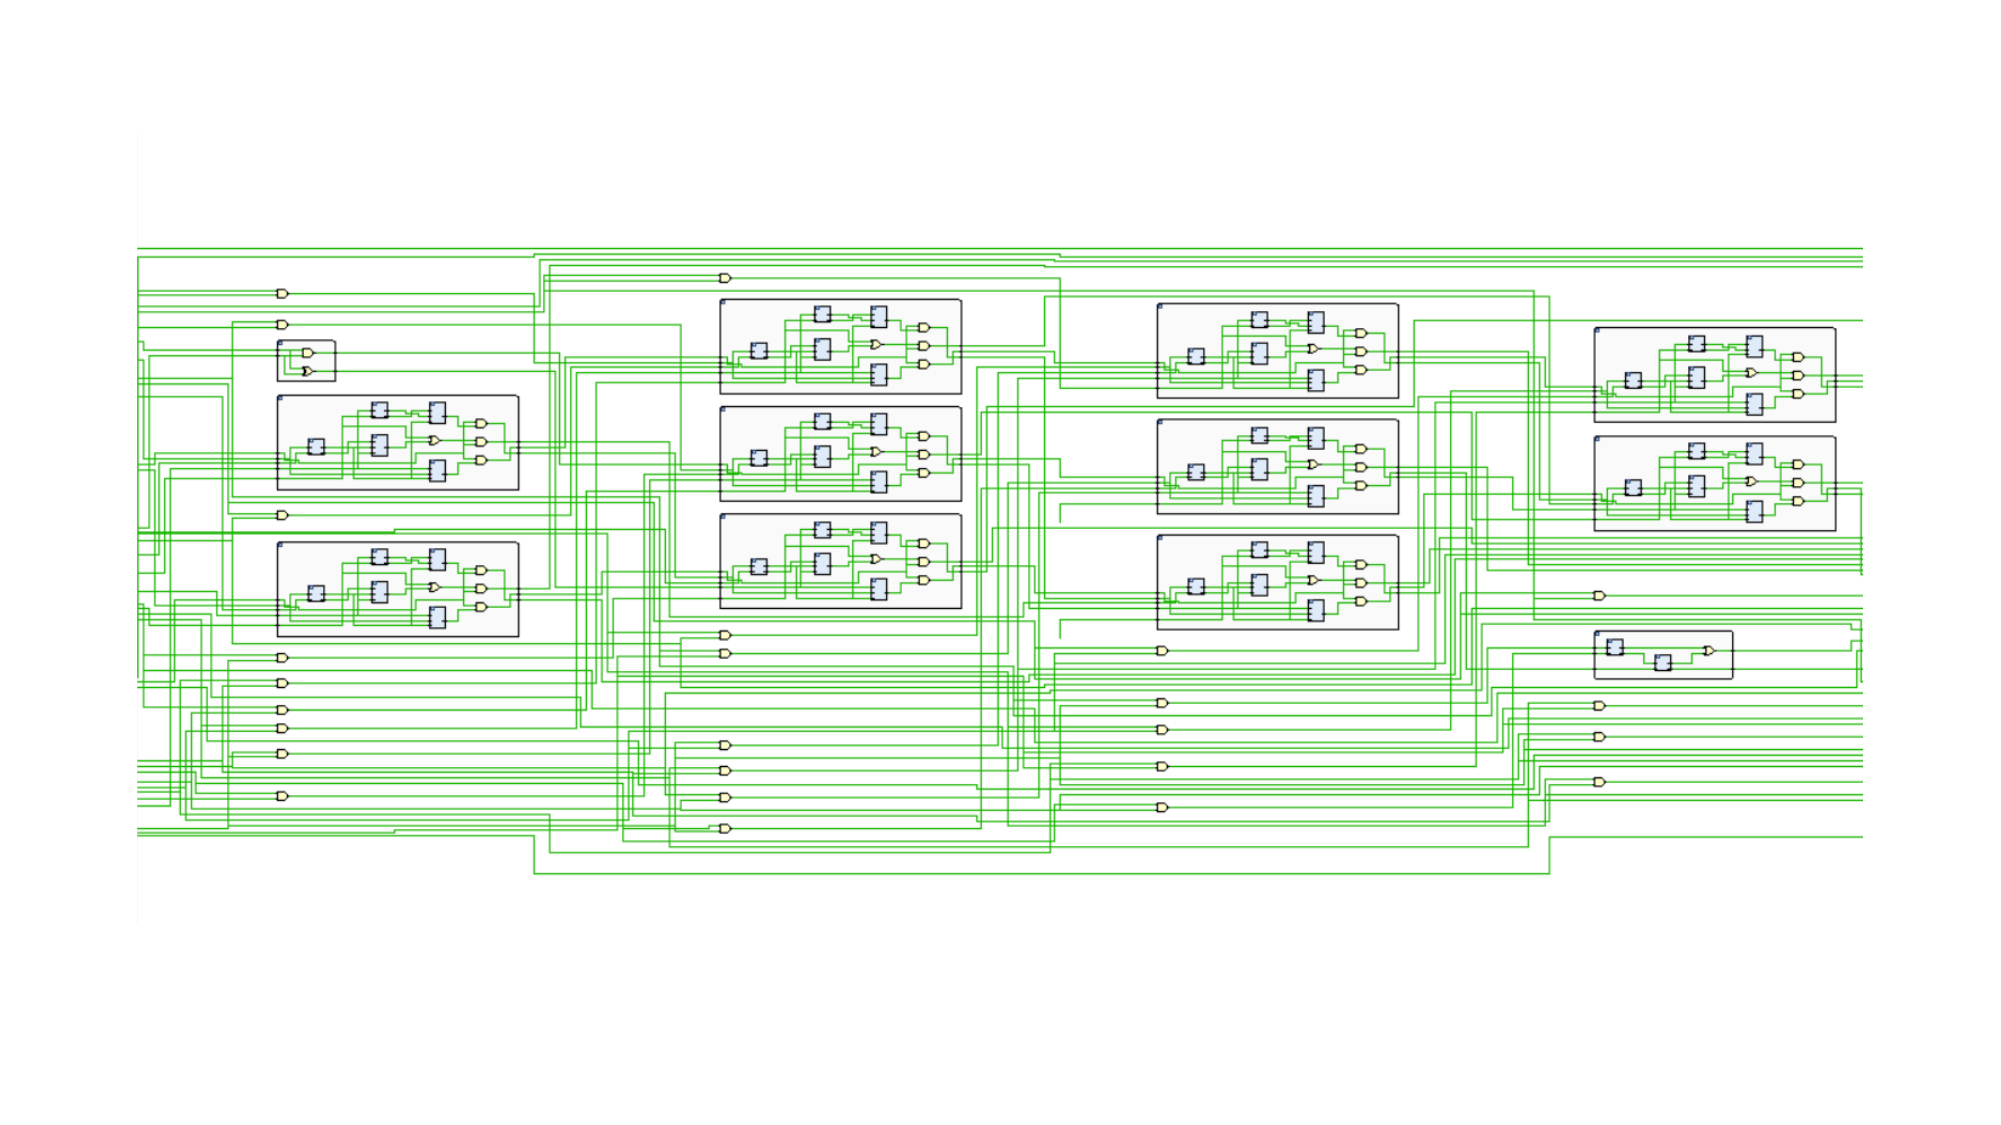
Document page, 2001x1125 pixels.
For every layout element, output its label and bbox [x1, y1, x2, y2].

list [137, 134, 1863, 924]
